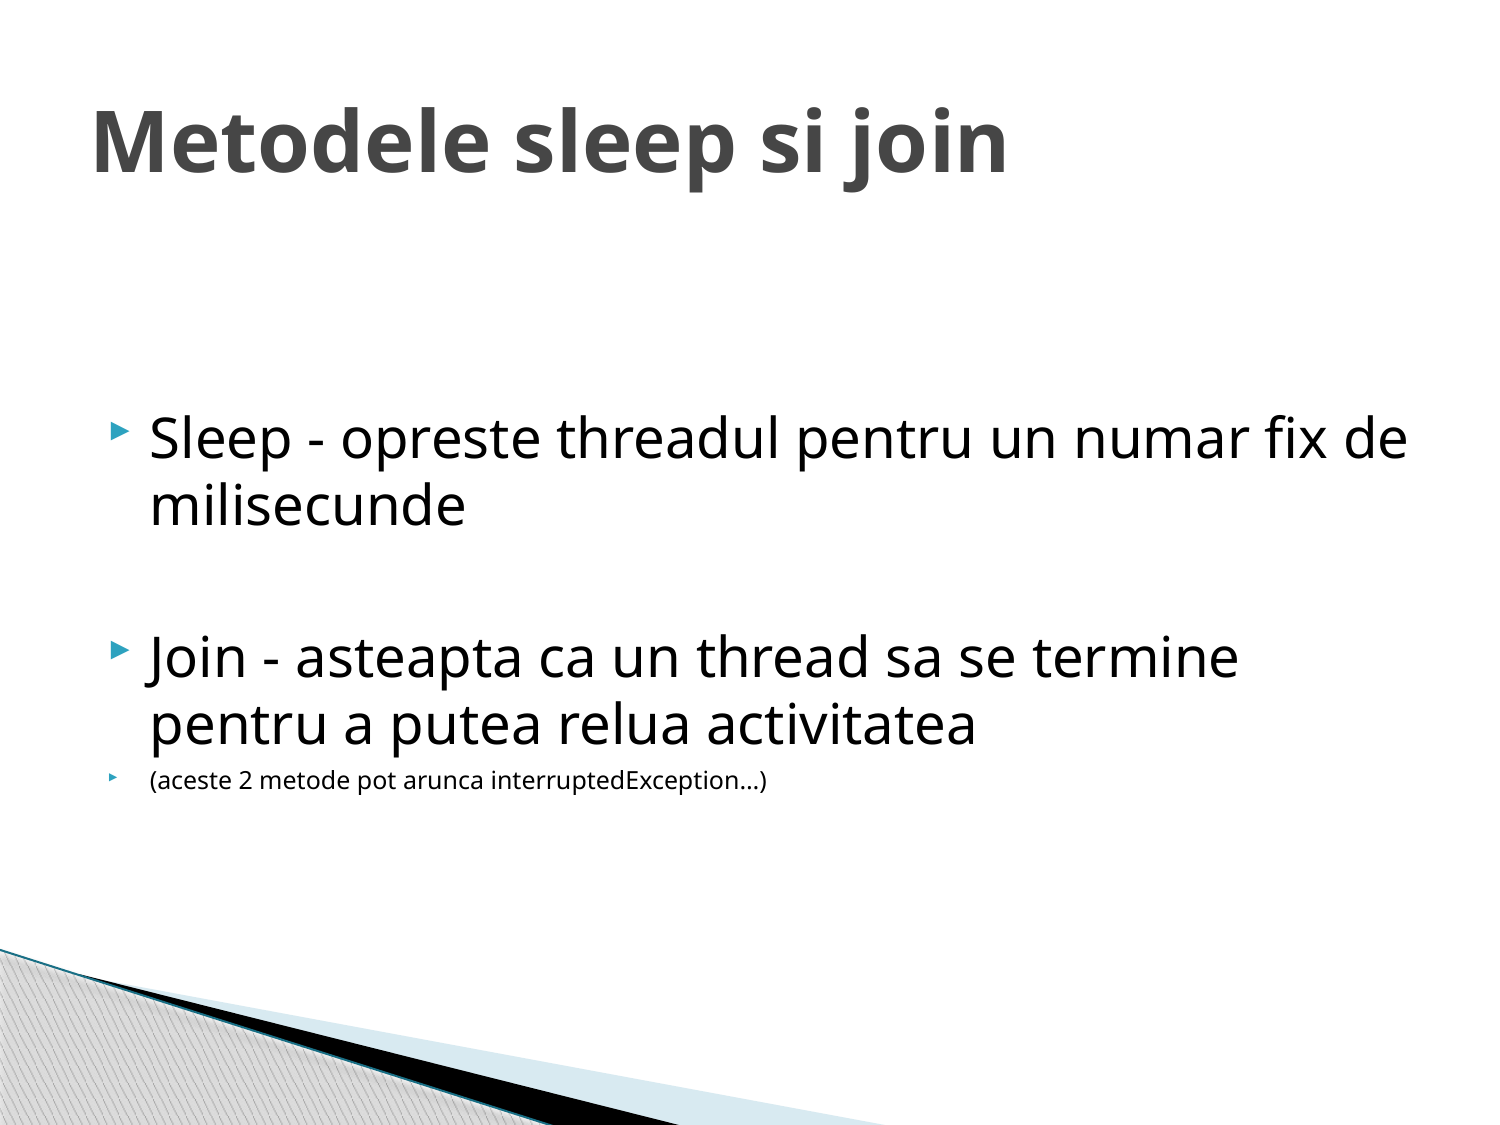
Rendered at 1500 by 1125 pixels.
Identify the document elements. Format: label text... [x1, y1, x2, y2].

list Sleep - opreste threadul pentru un numar fix de milisecunde Join - asteapta ca un thread sa se termine pentru a putea relua activitatea (aceste 2 metode pot arunca interruptedException…) [75, 243, 1425, 986]
title Metodele sleep si join [75, 45, 1425, 233]
